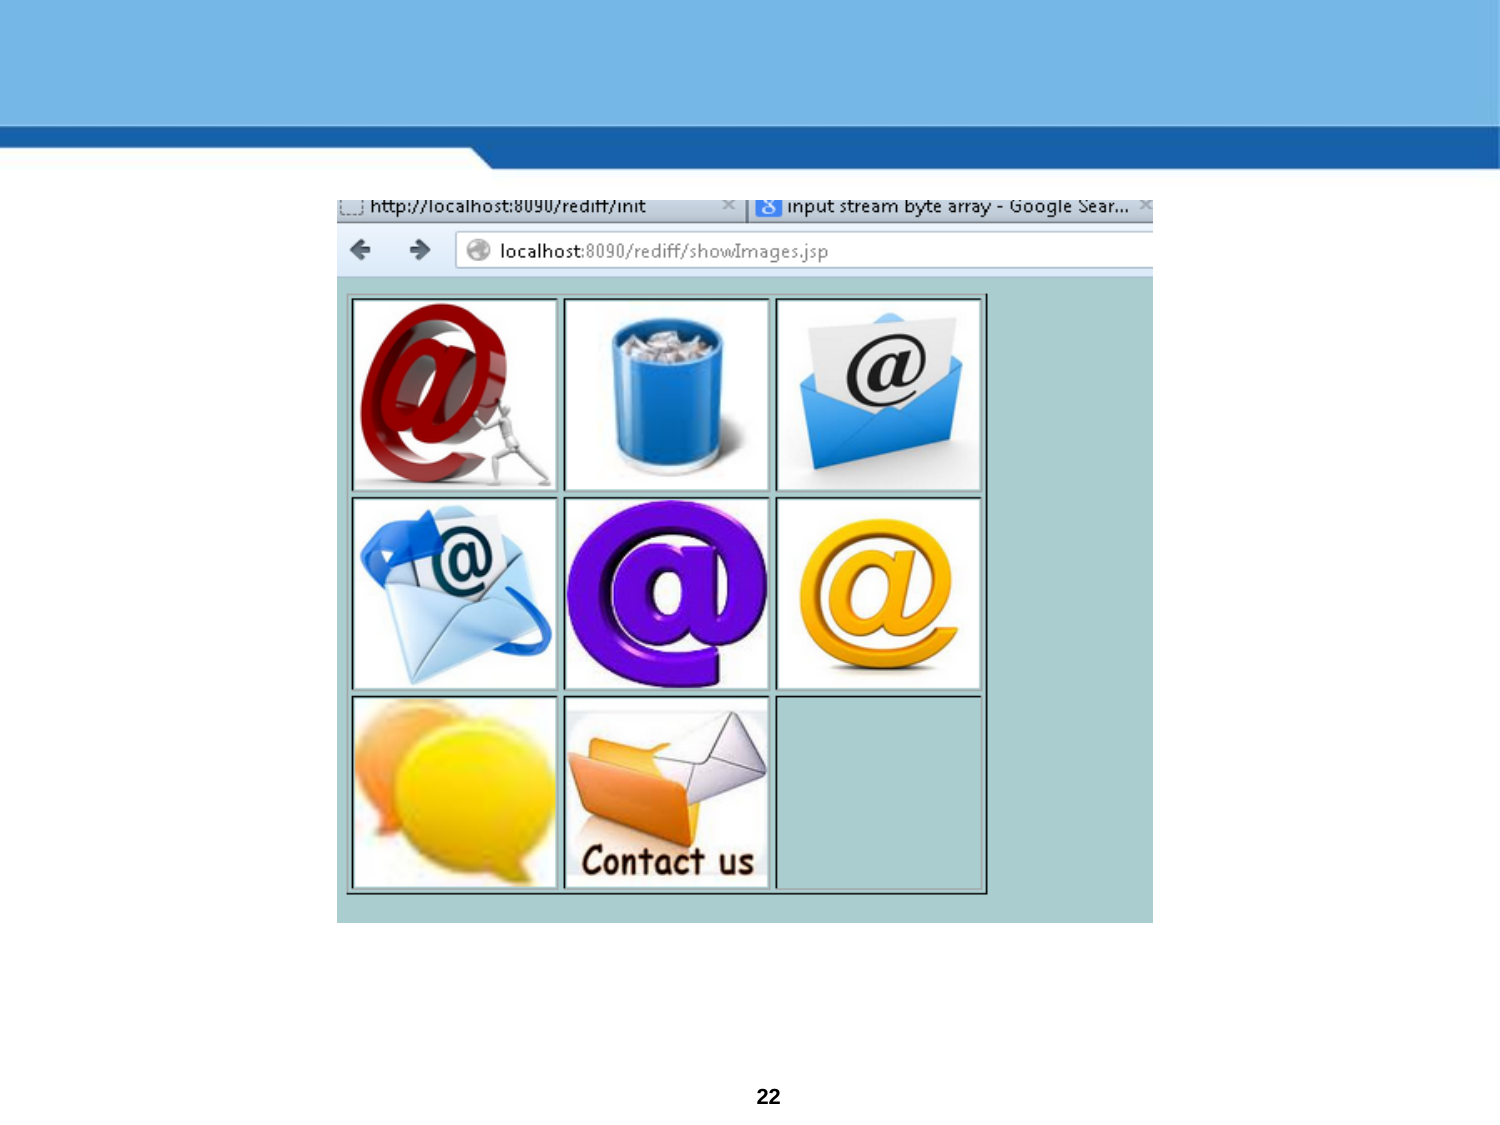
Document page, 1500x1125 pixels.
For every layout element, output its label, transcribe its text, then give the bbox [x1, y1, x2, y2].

picture [0, 0, 1500, 188]
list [337, 200, 1153, 924]
slide_number 22 [574, 1074, 963, 1125]
